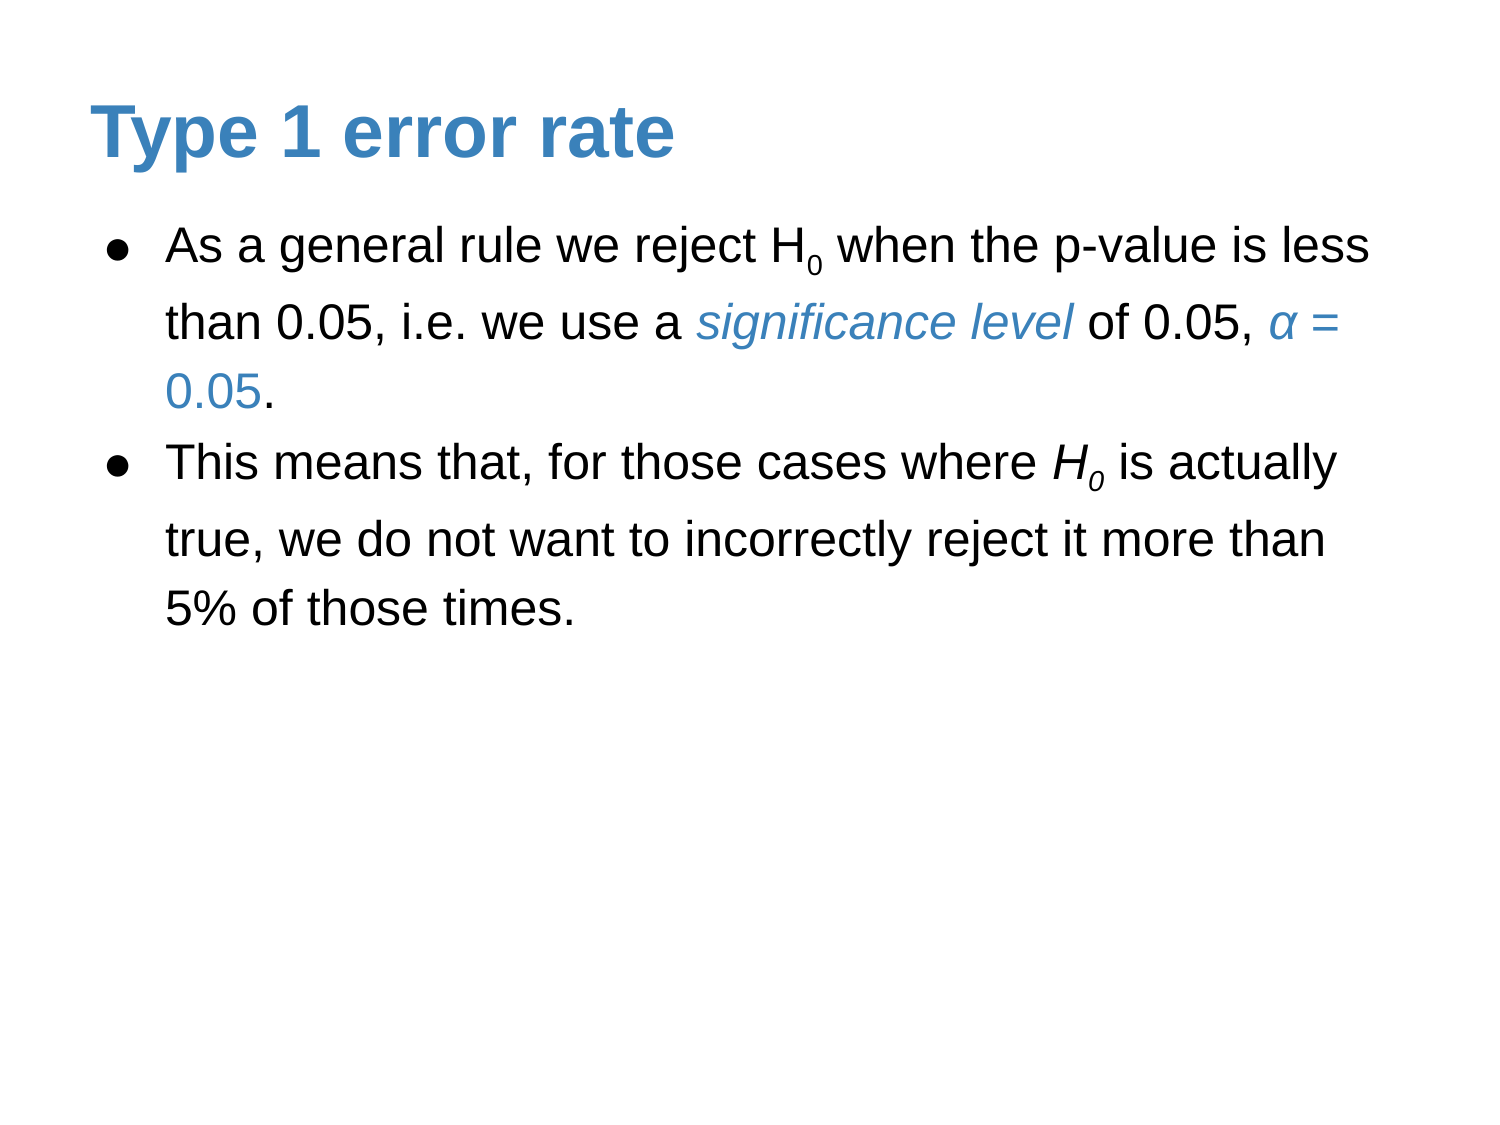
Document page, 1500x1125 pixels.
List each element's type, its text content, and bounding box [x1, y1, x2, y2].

title Type 1 error rate [75, 0, 1425, 188]
list As a general rule we reject H0 when the p-value is less than 0.05, i.e. we use a significance level of 0.05, α = 0.05. This means that, for those cases where H0 is actually true, we do not want to incorrectly reject it more than 5% of those times. [75, 187, 1426, 898]
